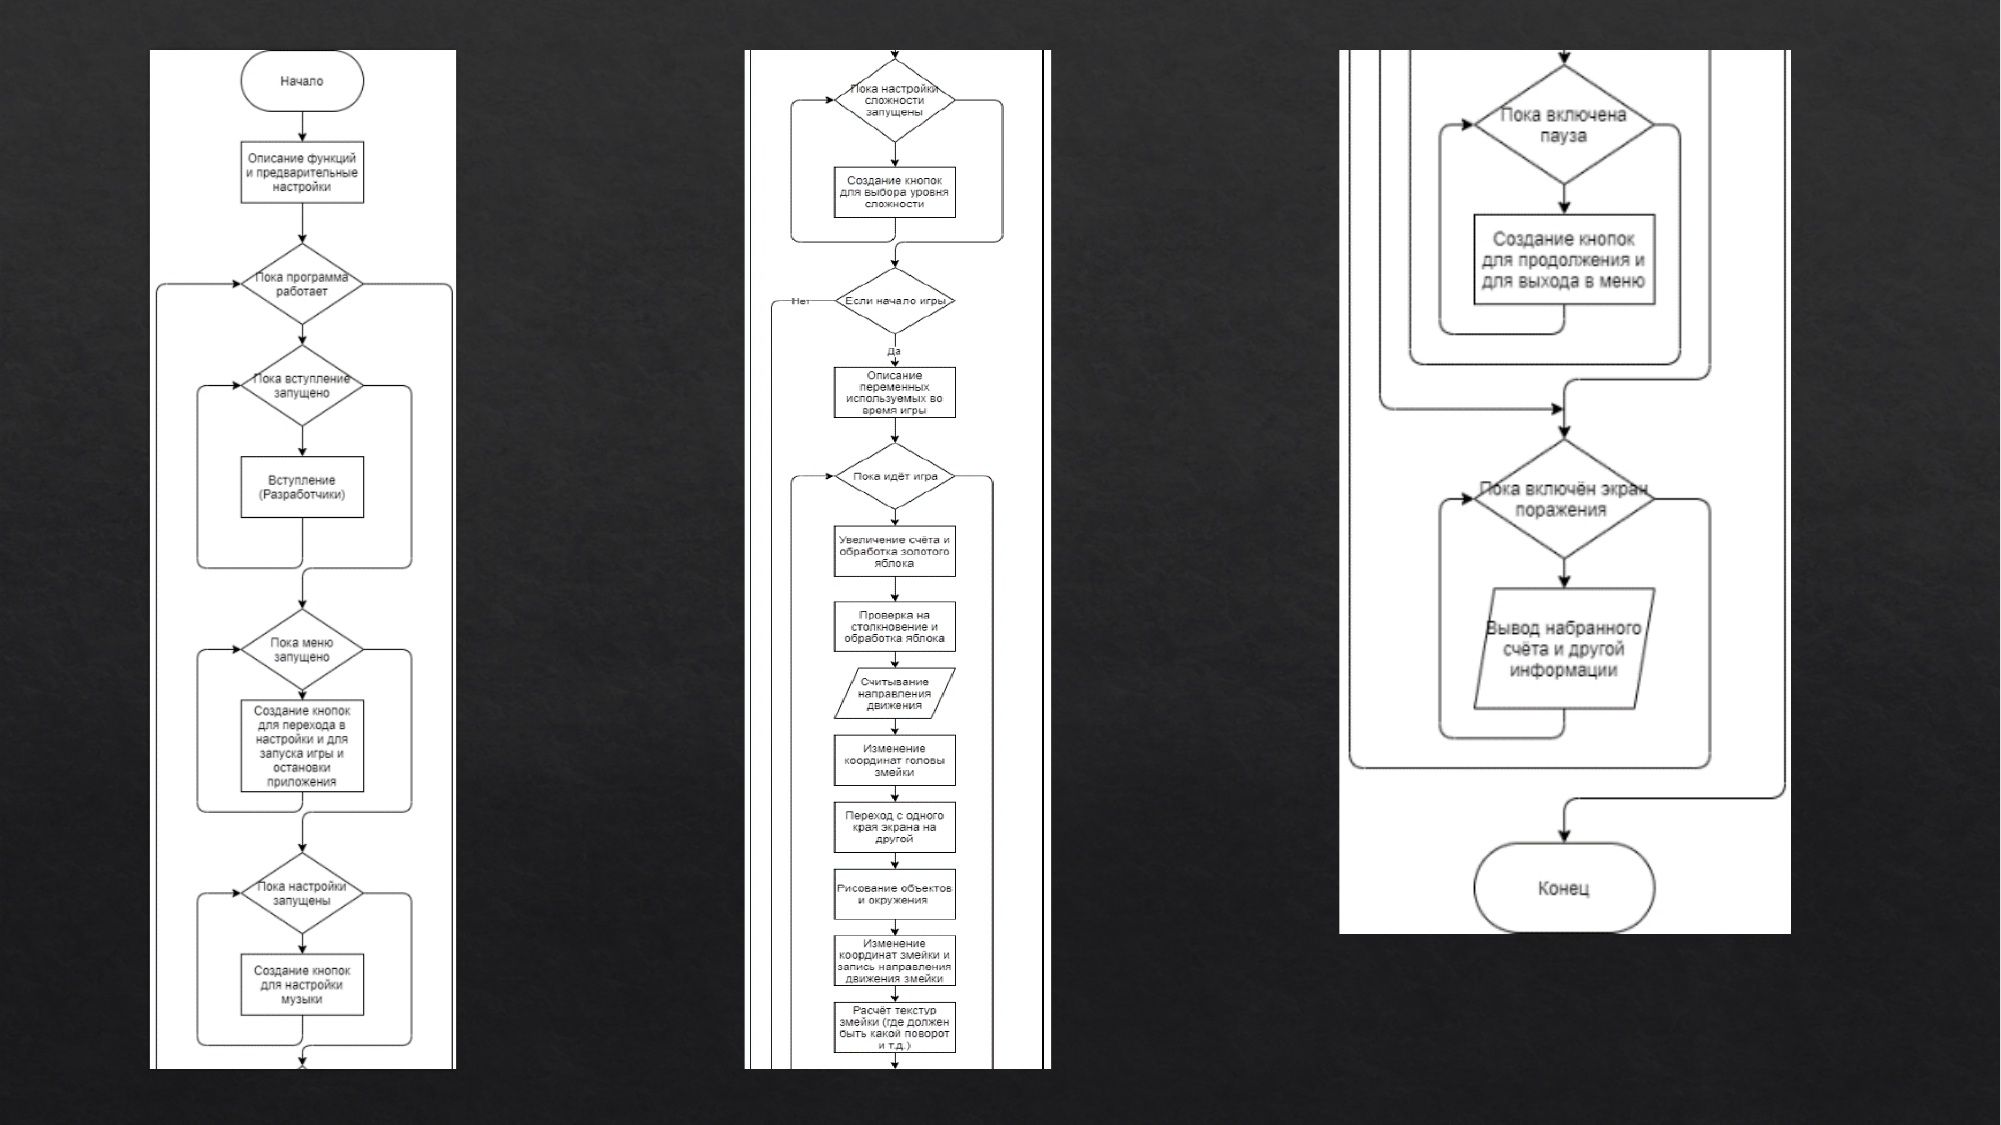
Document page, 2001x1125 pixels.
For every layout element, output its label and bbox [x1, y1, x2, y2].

picture [1339, 50, 1792, 934]
list [149, 50, 457, 1070]
picture [744, 50, 1052, 1070]
